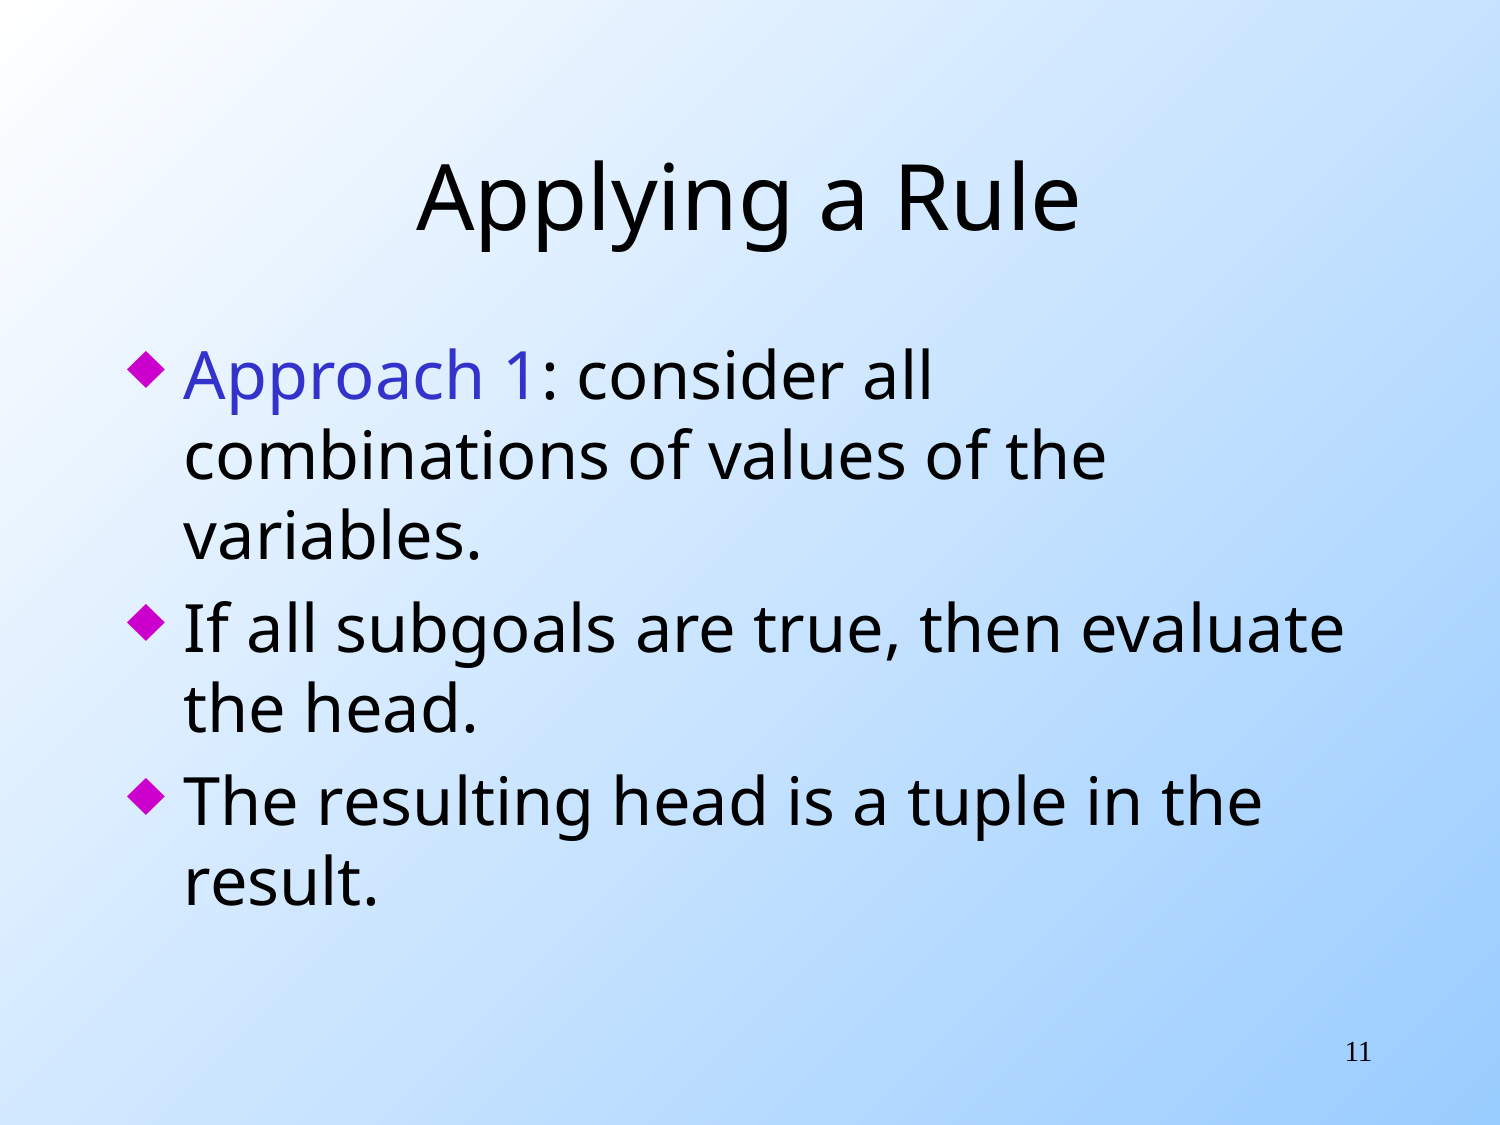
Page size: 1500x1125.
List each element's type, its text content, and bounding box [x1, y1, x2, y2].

list Approach 1: consider all combinations of values of the variables. If all subgoals are true, then evaluate the head. The resulting head is a tuple in the result. [112, 324, 1388, 1000]
slide_number 11 [1074, 1025, 1388, 1100]
title Applying a Rule [112, 99, 1388, 288]
